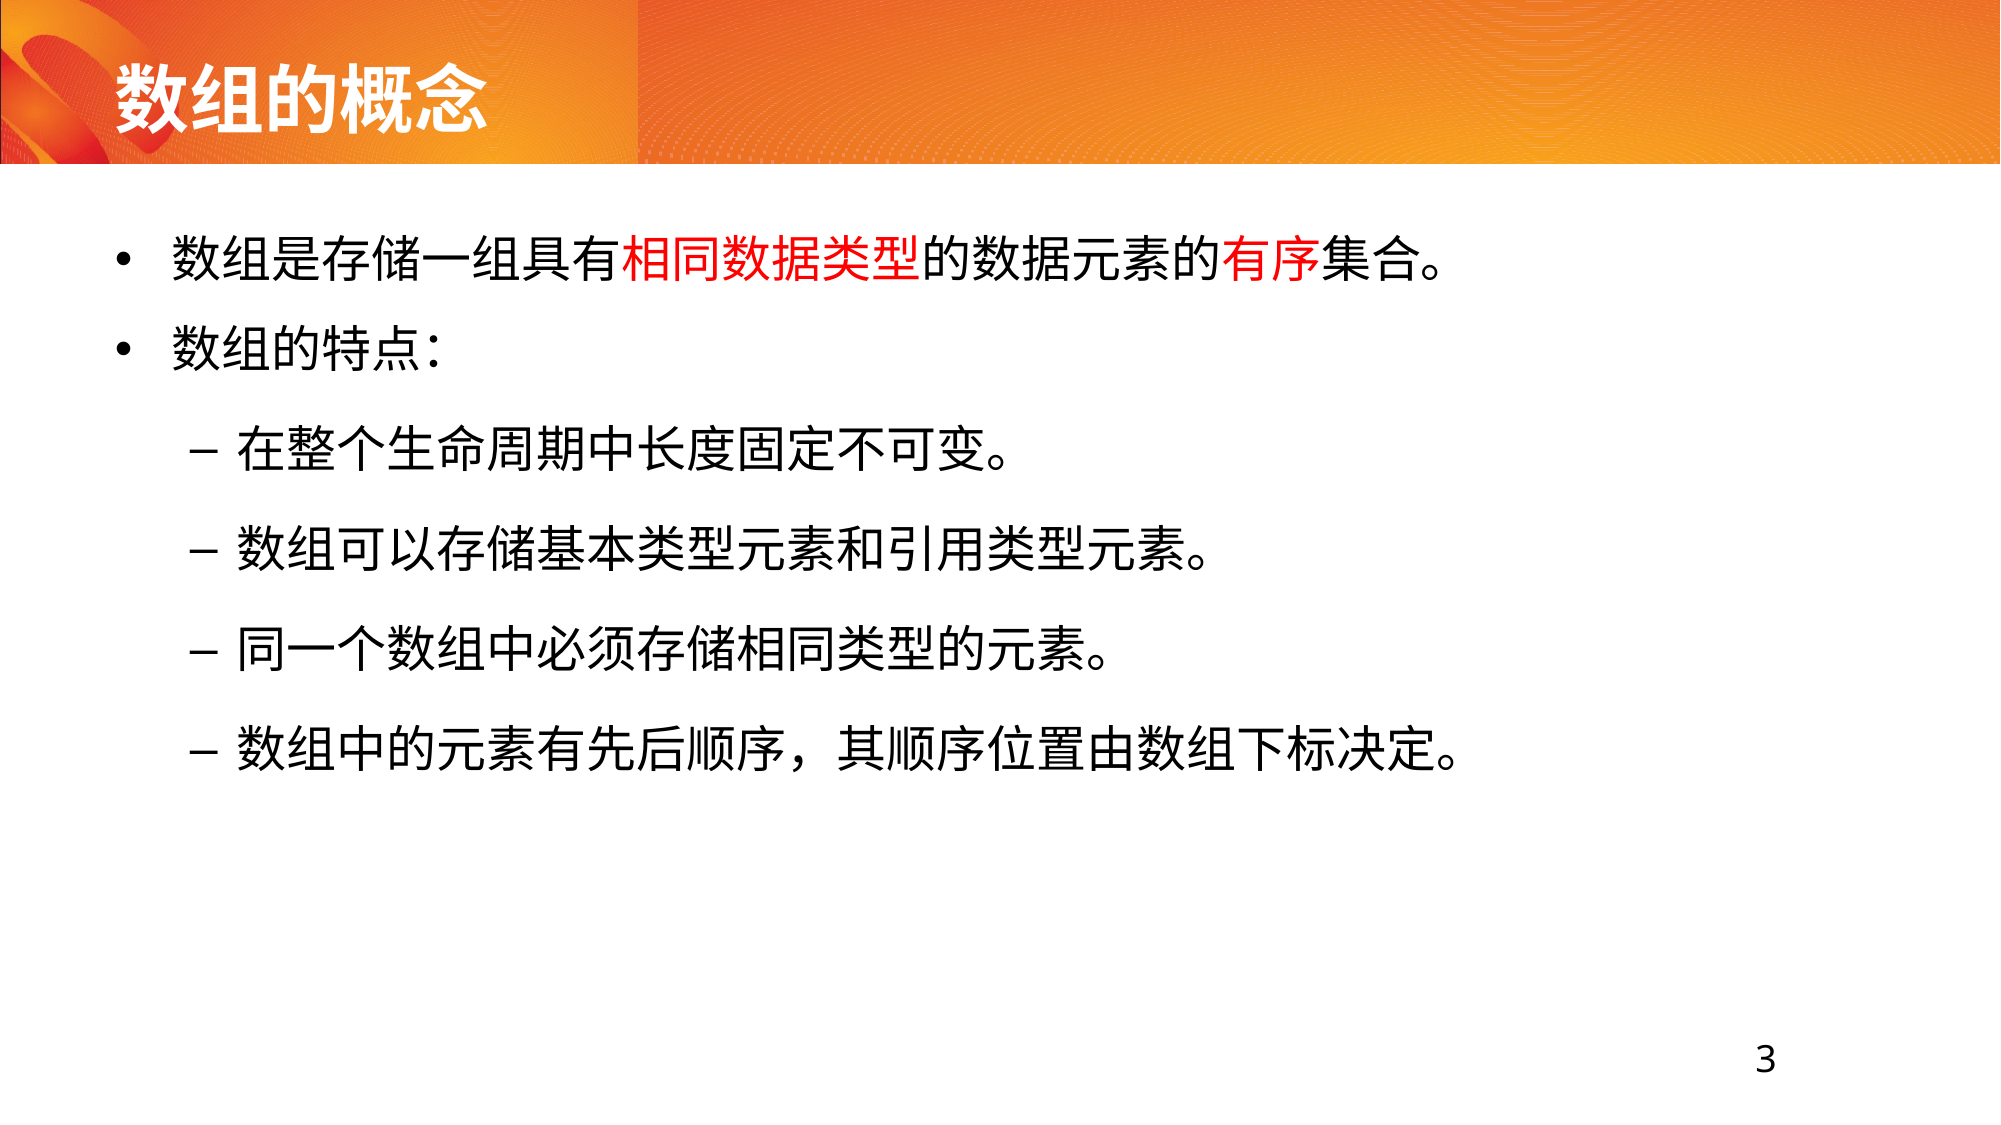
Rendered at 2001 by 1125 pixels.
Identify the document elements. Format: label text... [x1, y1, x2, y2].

picture [0, 0, 2000, 164]
title 数组的概念 [99, 45, 1900, 167]
list 数组是存储一组具有相同数据类型的数据元素的有序集合。 数组的特点： 在整个生命周期中长度固定不可变。 数组可以存储基本类型元素和引用类型元素。 同一个数组中必须存储相同类型的元素。 数组中的元素有先后顺序，其顺序位置由数组下标决定。 [99, 190, 1900, 1005]
